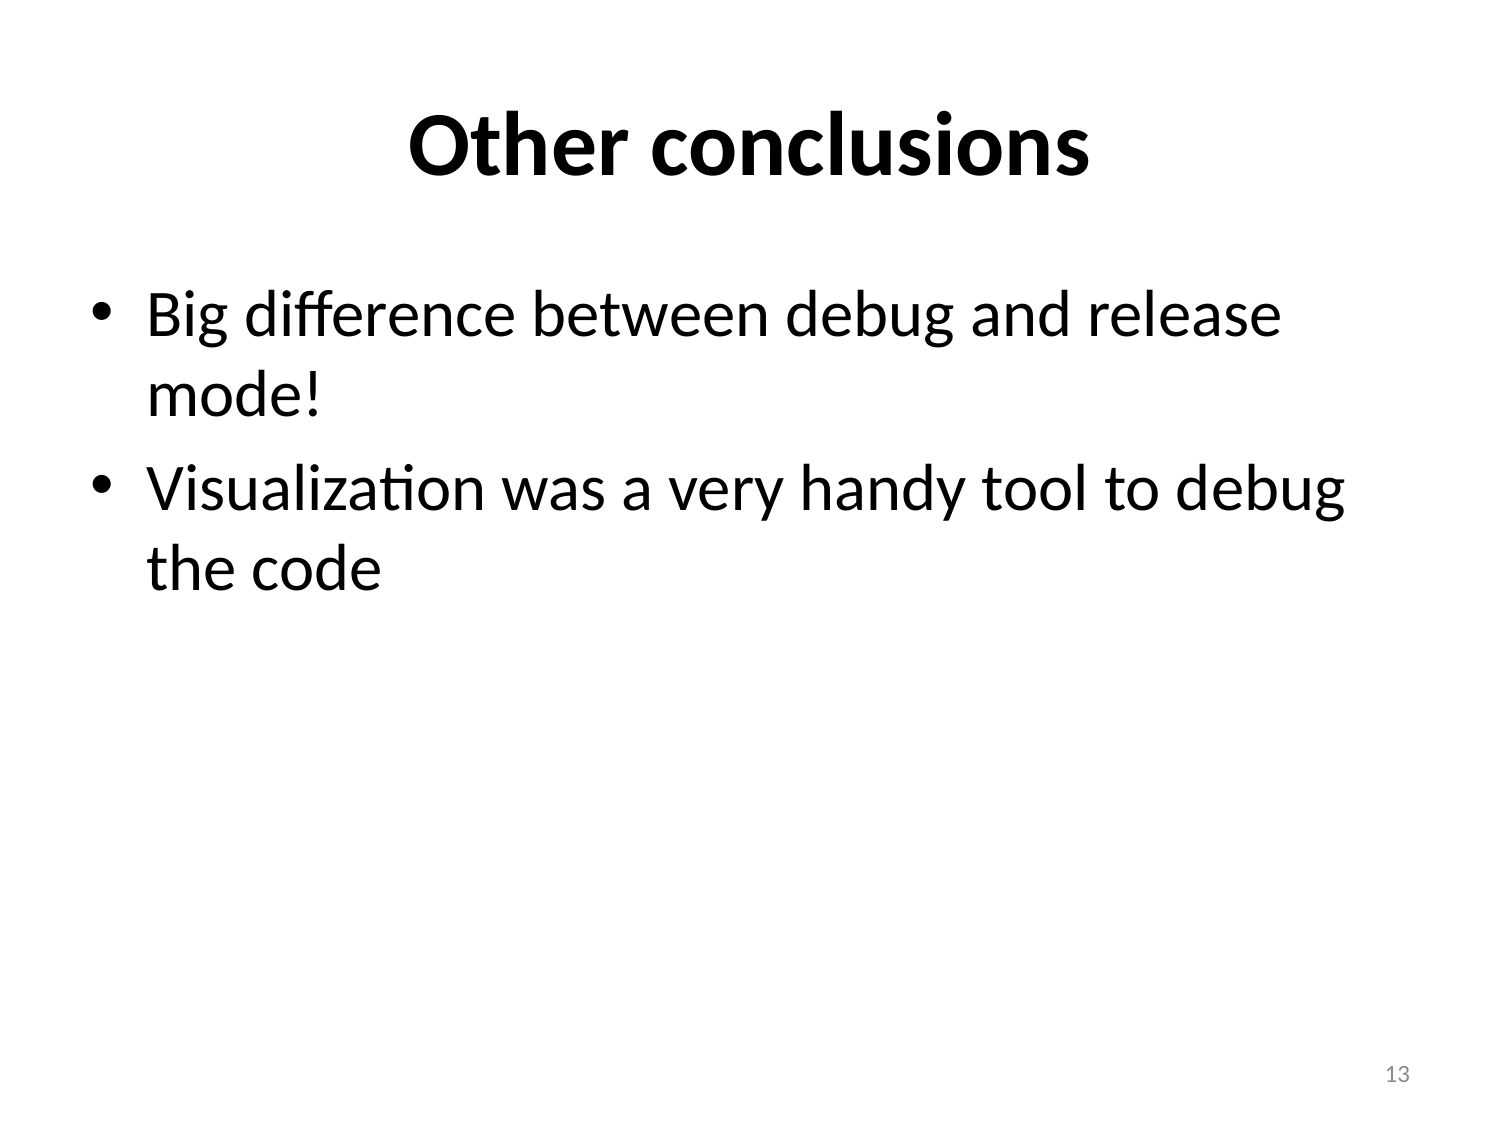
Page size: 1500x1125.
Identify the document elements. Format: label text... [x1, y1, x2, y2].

slide_number 13 [1074, 1042, 1425, 1103]
title Other conclusions [75, 45, 1425, 233]
list Big difference between debug and release mode! Visualization was a very handy tool to debug the code [75, 262, 1425, 1005]
